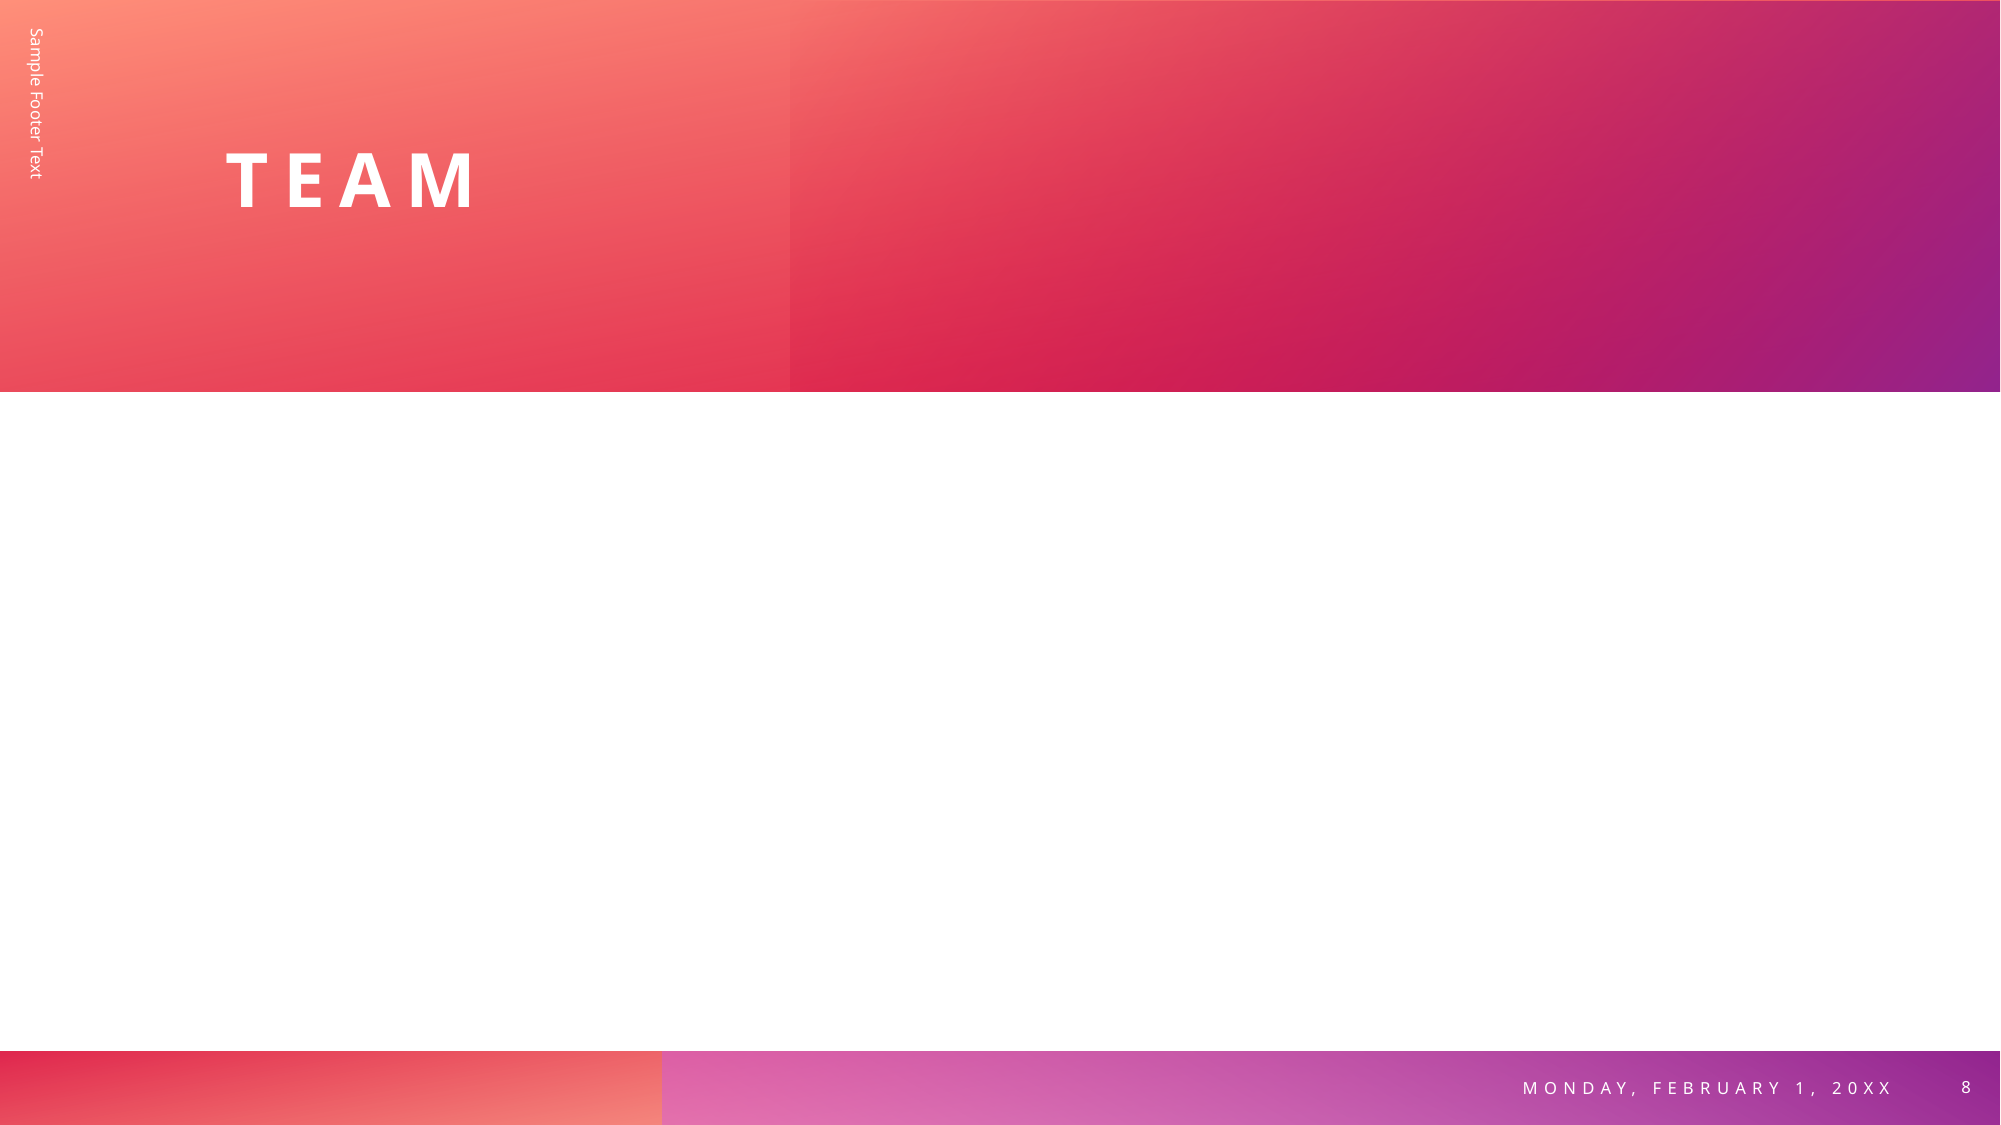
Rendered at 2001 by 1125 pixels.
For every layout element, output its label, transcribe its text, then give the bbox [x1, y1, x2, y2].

slide_number 8 [1913, 1051, 1986, 1125]
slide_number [1297, 1051, 1905, 1125]
title team [225, 95, 1905, 261]
footer Sample Footer Text [0, 13, 76, 689]
